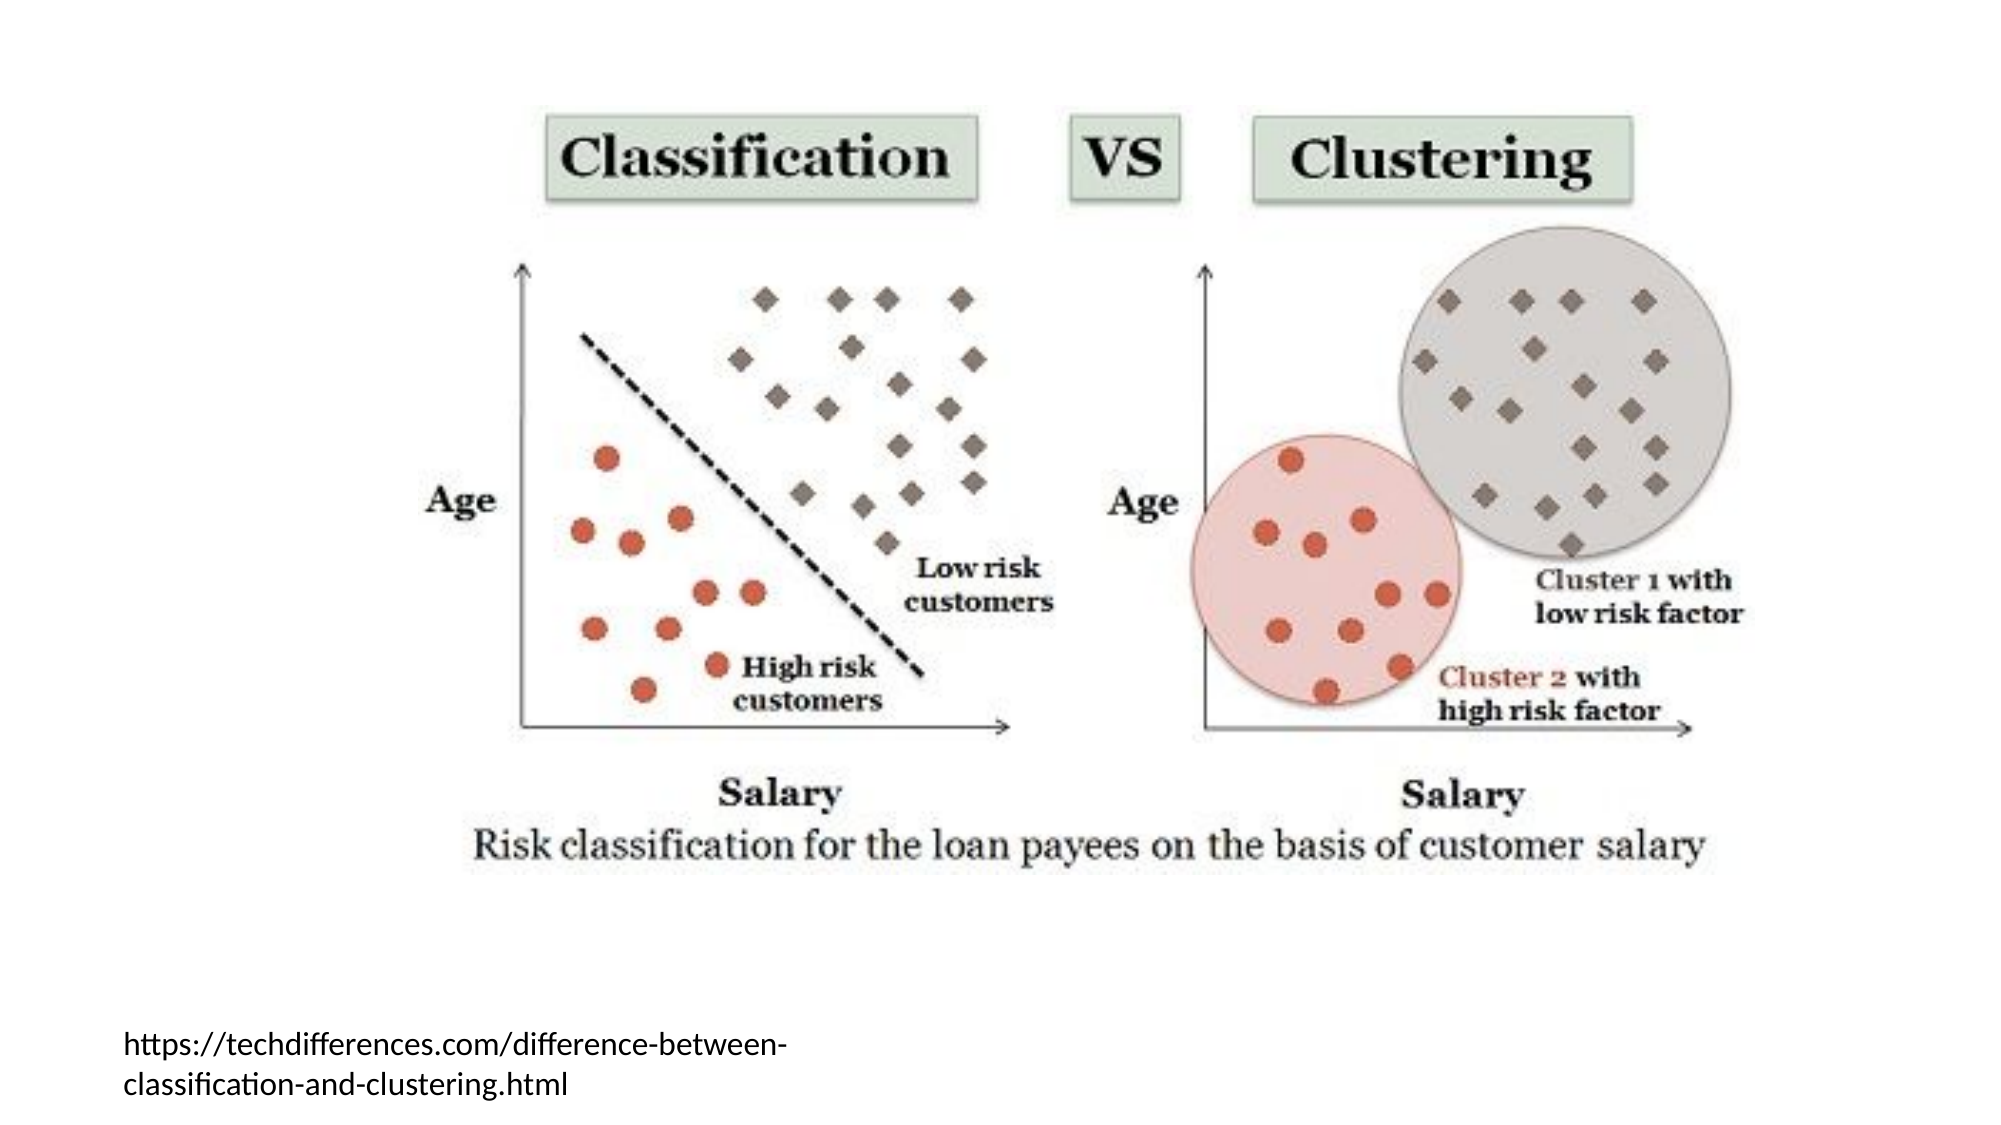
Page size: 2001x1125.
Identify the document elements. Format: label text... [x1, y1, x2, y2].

text_box https://techdifferences.com/difference-between-classification-and-clustering.html [108, 1014, 823, 1110]
picture [418, 105, 1755, 875]
